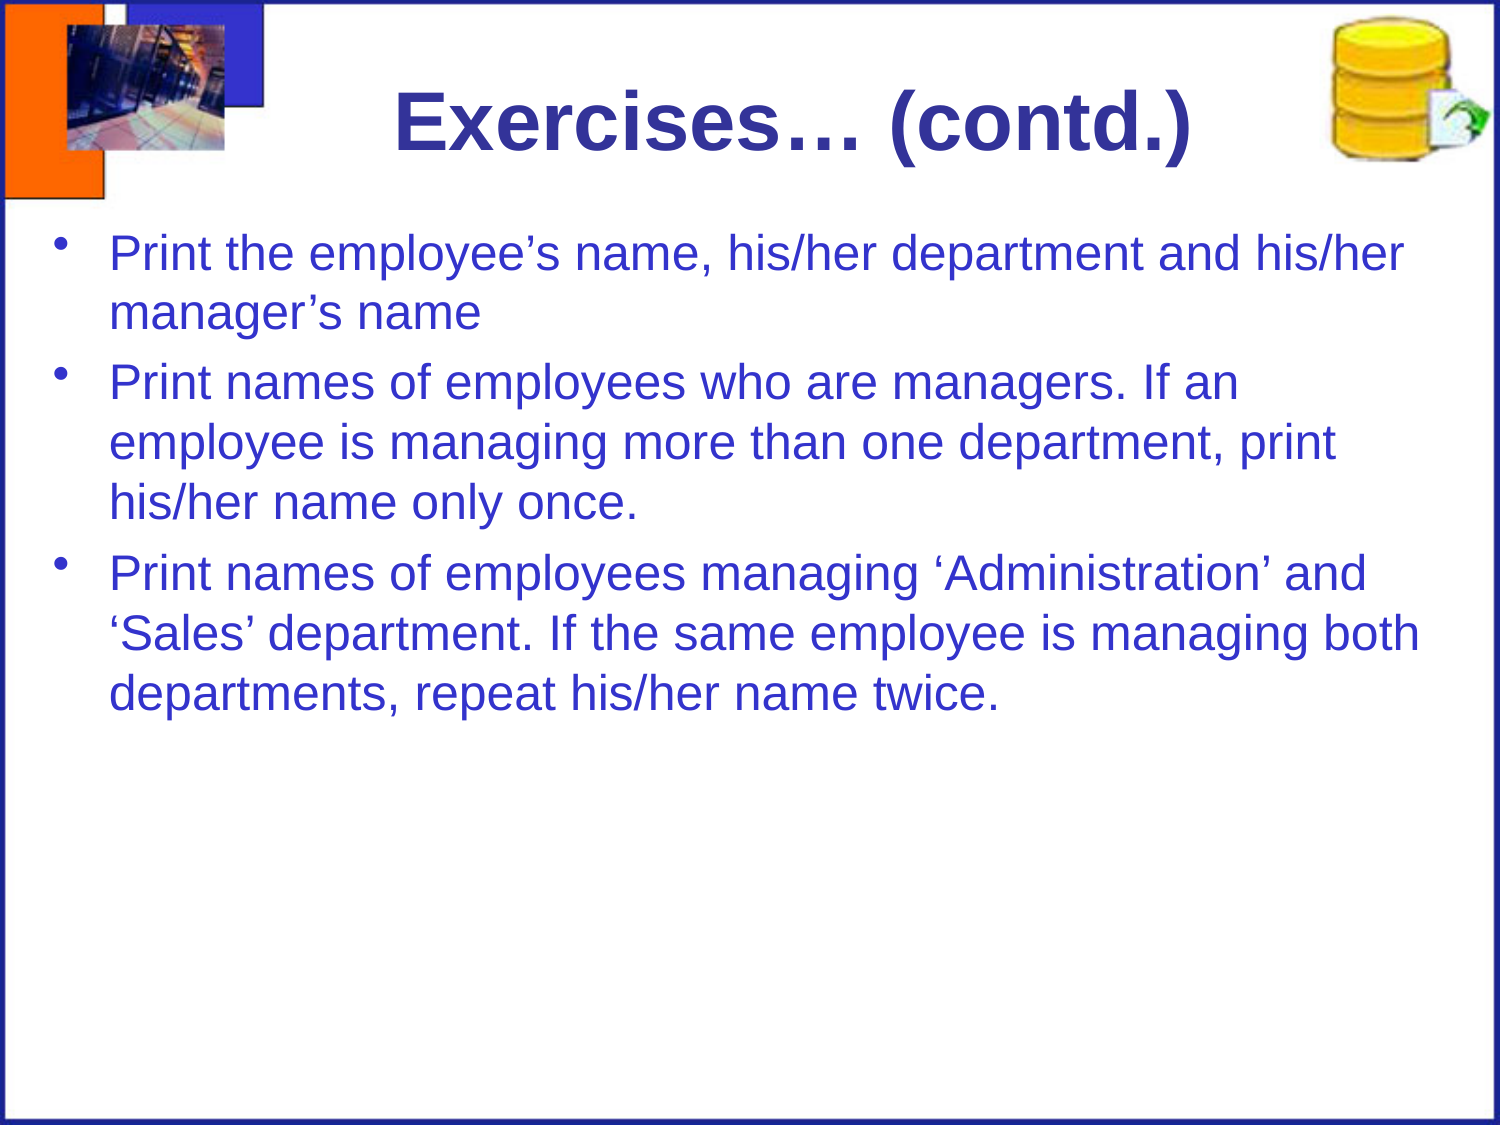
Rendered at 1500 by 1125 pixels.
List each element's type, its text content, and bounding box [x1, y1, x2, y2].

list Print the employee’s name, his/her department and his/her manager’s name Print names of employees who are managers. If an employee is managing more than one department, print his/her name only once. Print names of employees managing ‘Administration’ and ‘Sales’ department. If the same employee is managing both departments, repeat his/her name twice. [37, 212, 1463, 1063]
title Exercises… (contd.) [274, 59, 1313, 176]
picture [0, 0, 1500, 1125]
